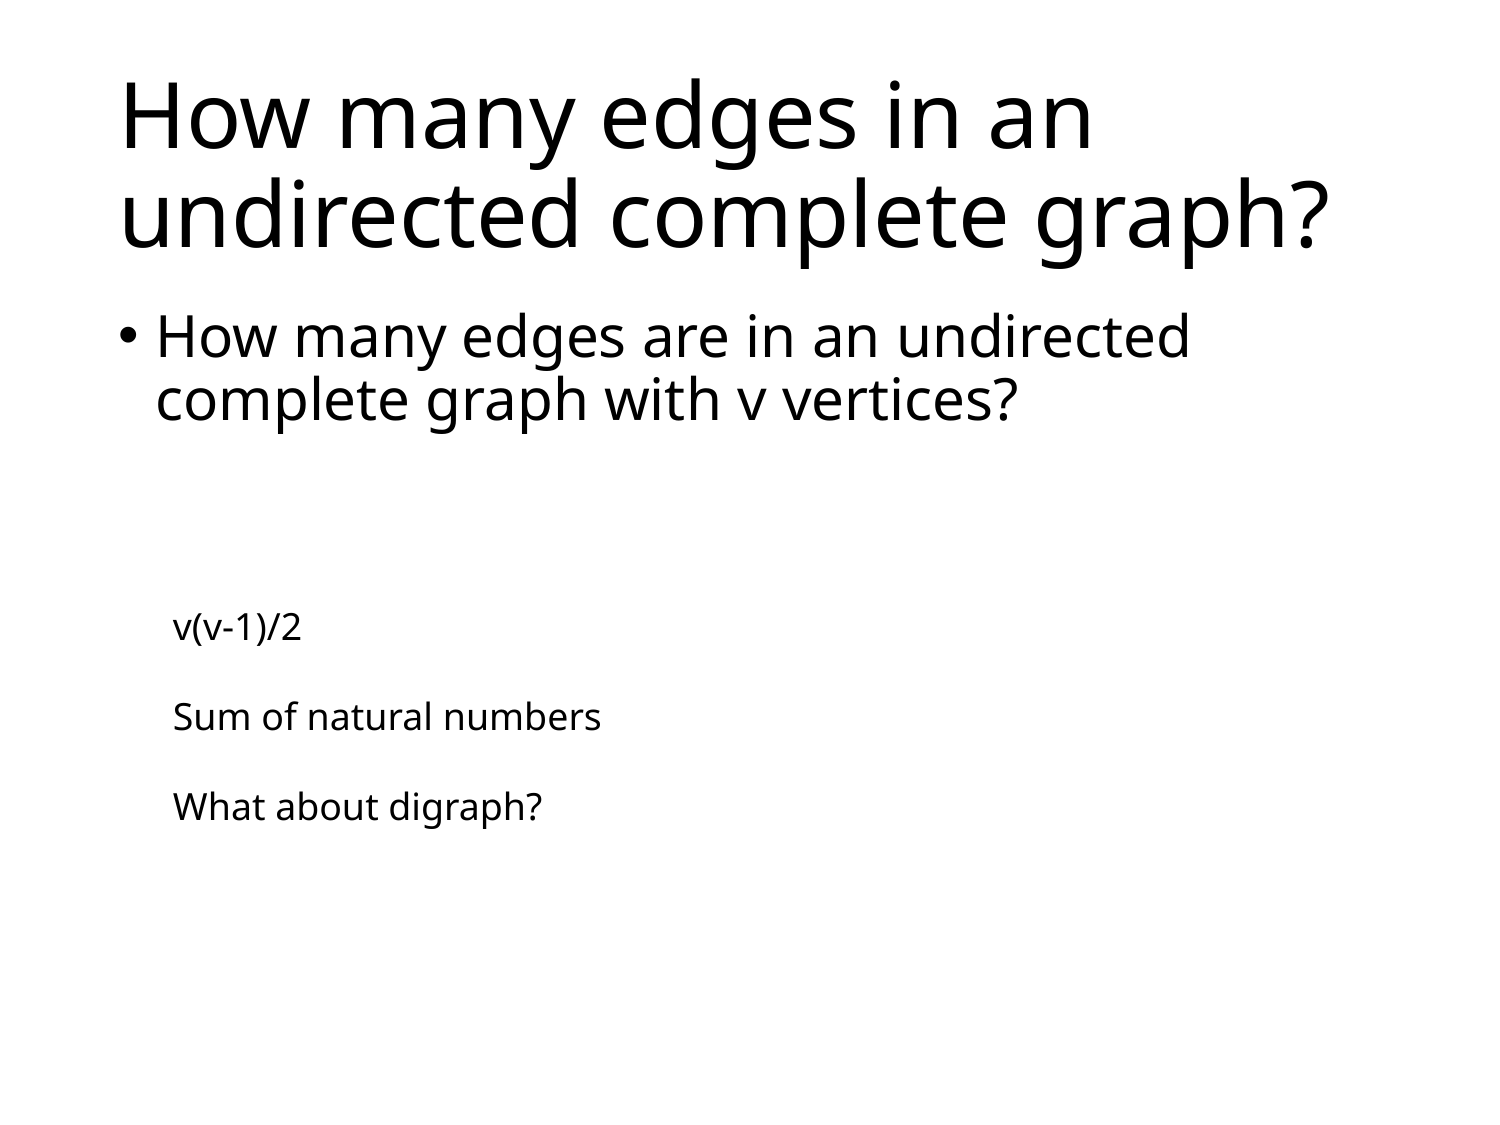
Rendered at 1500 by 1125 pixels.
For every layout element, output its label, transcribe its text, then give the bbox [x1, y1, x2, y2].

title How many edges in an undirected complete graph? [103, 59, 1397, 278]
text_box v(v-1)/2 Sum of natural numbers What about digraph? [158, 595, 618, 836]
list How many edges are in an undirected complete graph with v vertices? [103, 299, 1397, 1014]
